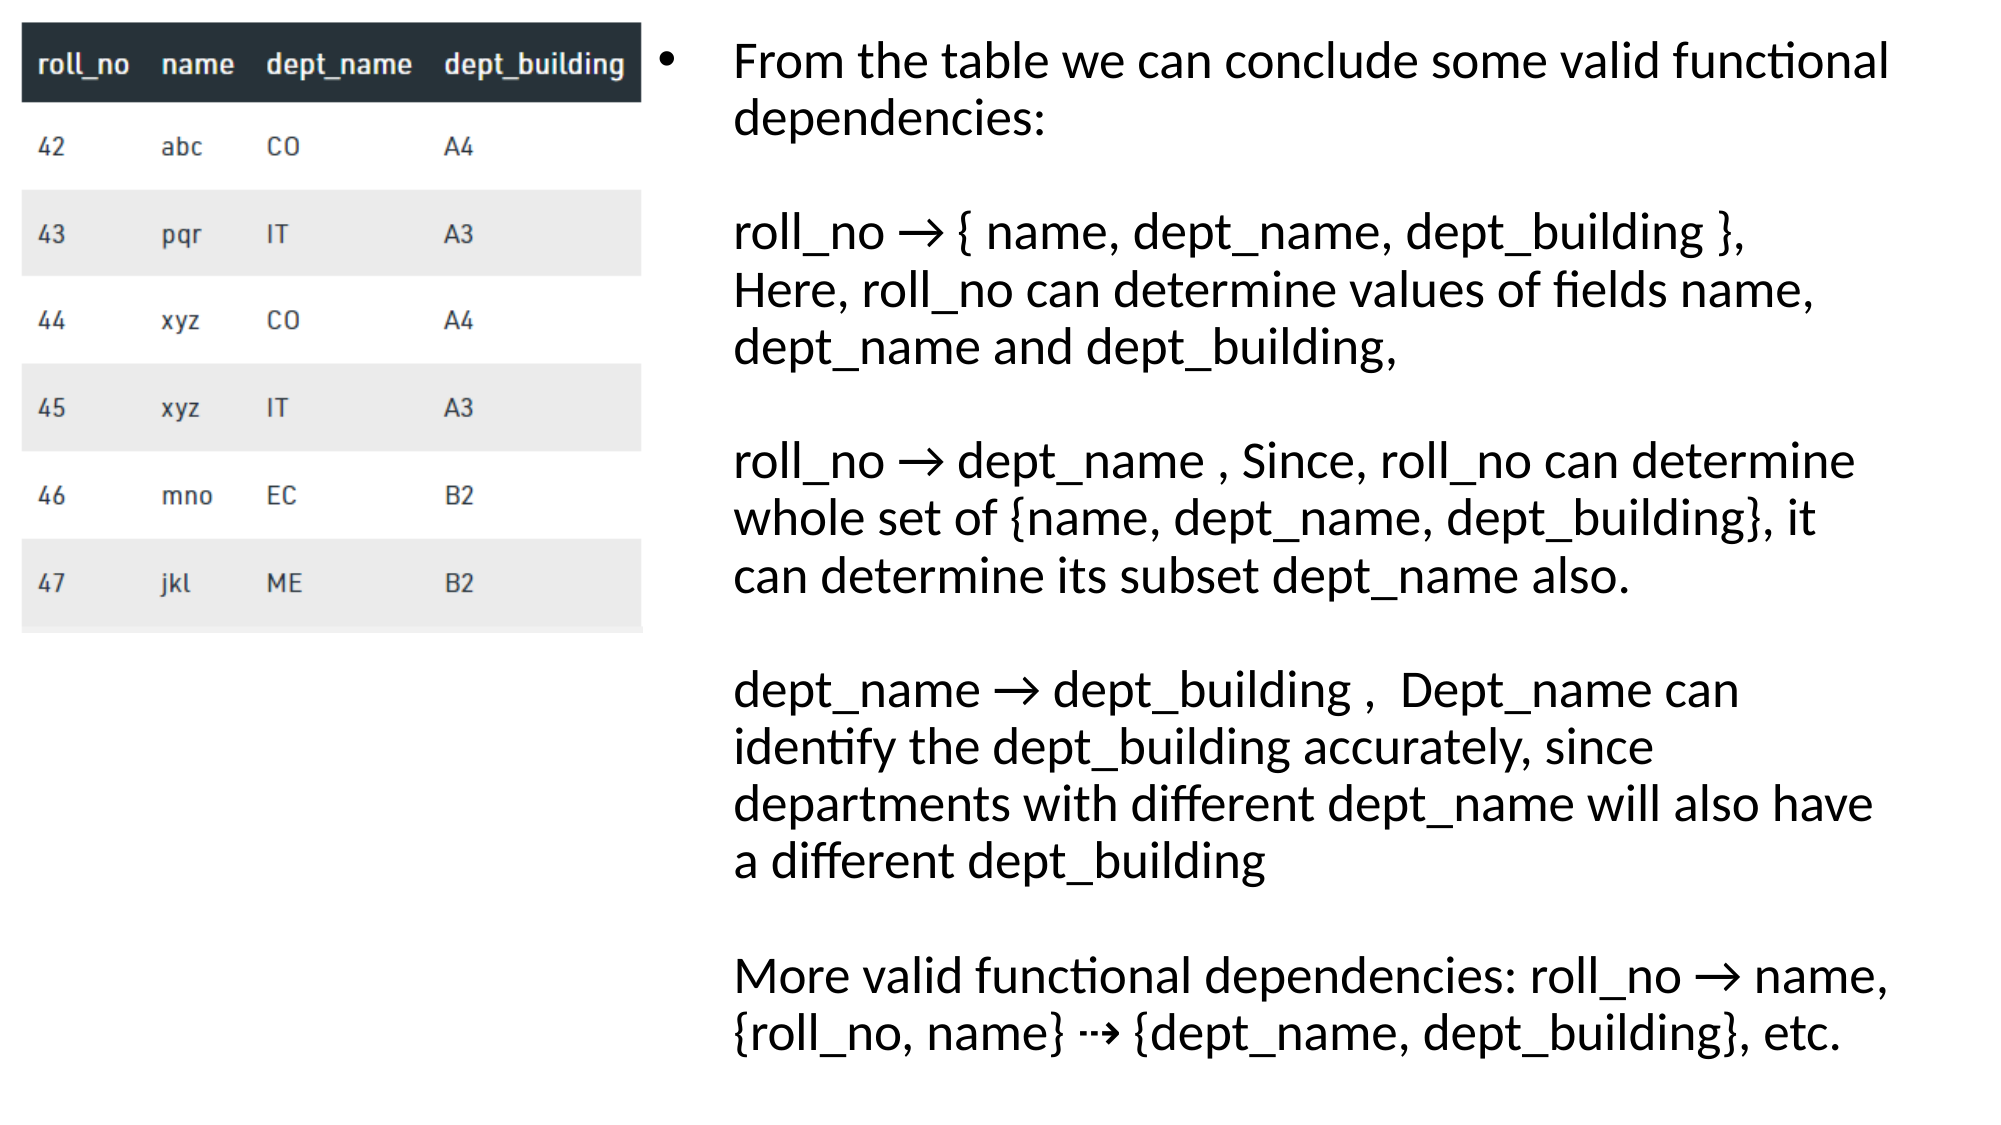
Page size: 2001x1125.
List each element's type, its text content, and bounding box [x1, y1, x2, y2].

picture [19, 18, 643, 633]
title From the table we can conclude some valid functional dependencies: roll_no → { name, dept_name, dept_building }, Here, roll_no can determine values of fields name, dept_name and dept_building, roll_no → dept_name , Since, roll_no can determine whole set of {name, dept_name, dept_building}, it can determine its subset dept_name also. dept_name → dept_building , Dept_name can identify the dept_building accurately, since departments with different dept_name will also have a different dept_building More valid functional dependencies: roll_no → name, {roll_no, name} ⇢ {dept_name, dept_building}, etc. [642, 19, 1907, 1076]
